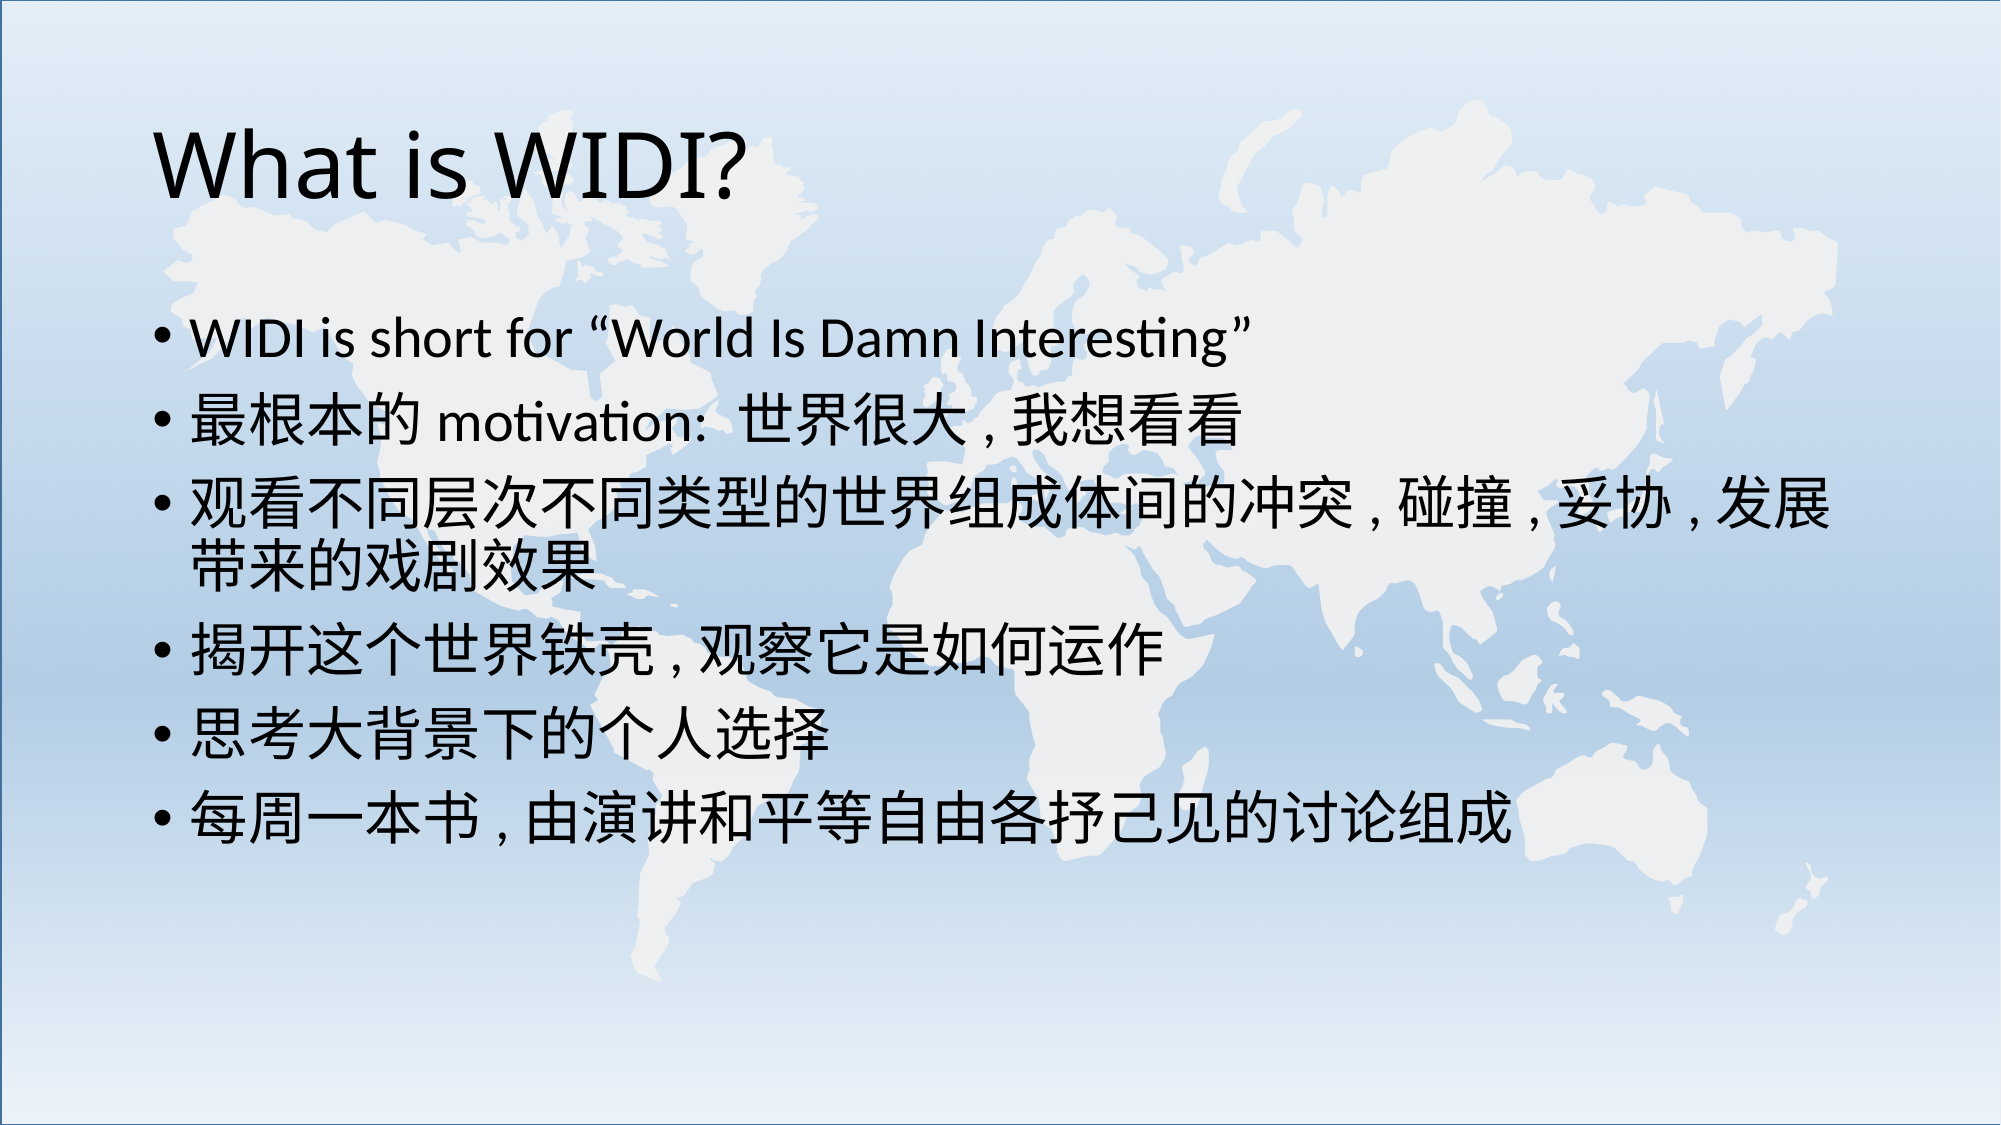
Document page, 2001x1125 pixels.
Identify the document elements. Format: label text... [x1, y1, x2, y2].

title What is WIDI? [137, 59, 1863, 278]
list WIDI is short for “World Is Damn Interesting” 最根本的motivation: 世界很大,我想看看 观看不同层次不同类型的世界组成体间的冲突,碰撞,妥协,发展带来的戏剧效果 揭开这个世界铁壳,观察它是如何运作 思考大背景下的个人选择 每周一本书,由演讲和平等自由各抒己见的讨论组成 [137, 299, 1863, 1014]
picture [0, 0, 2001, 1125]
